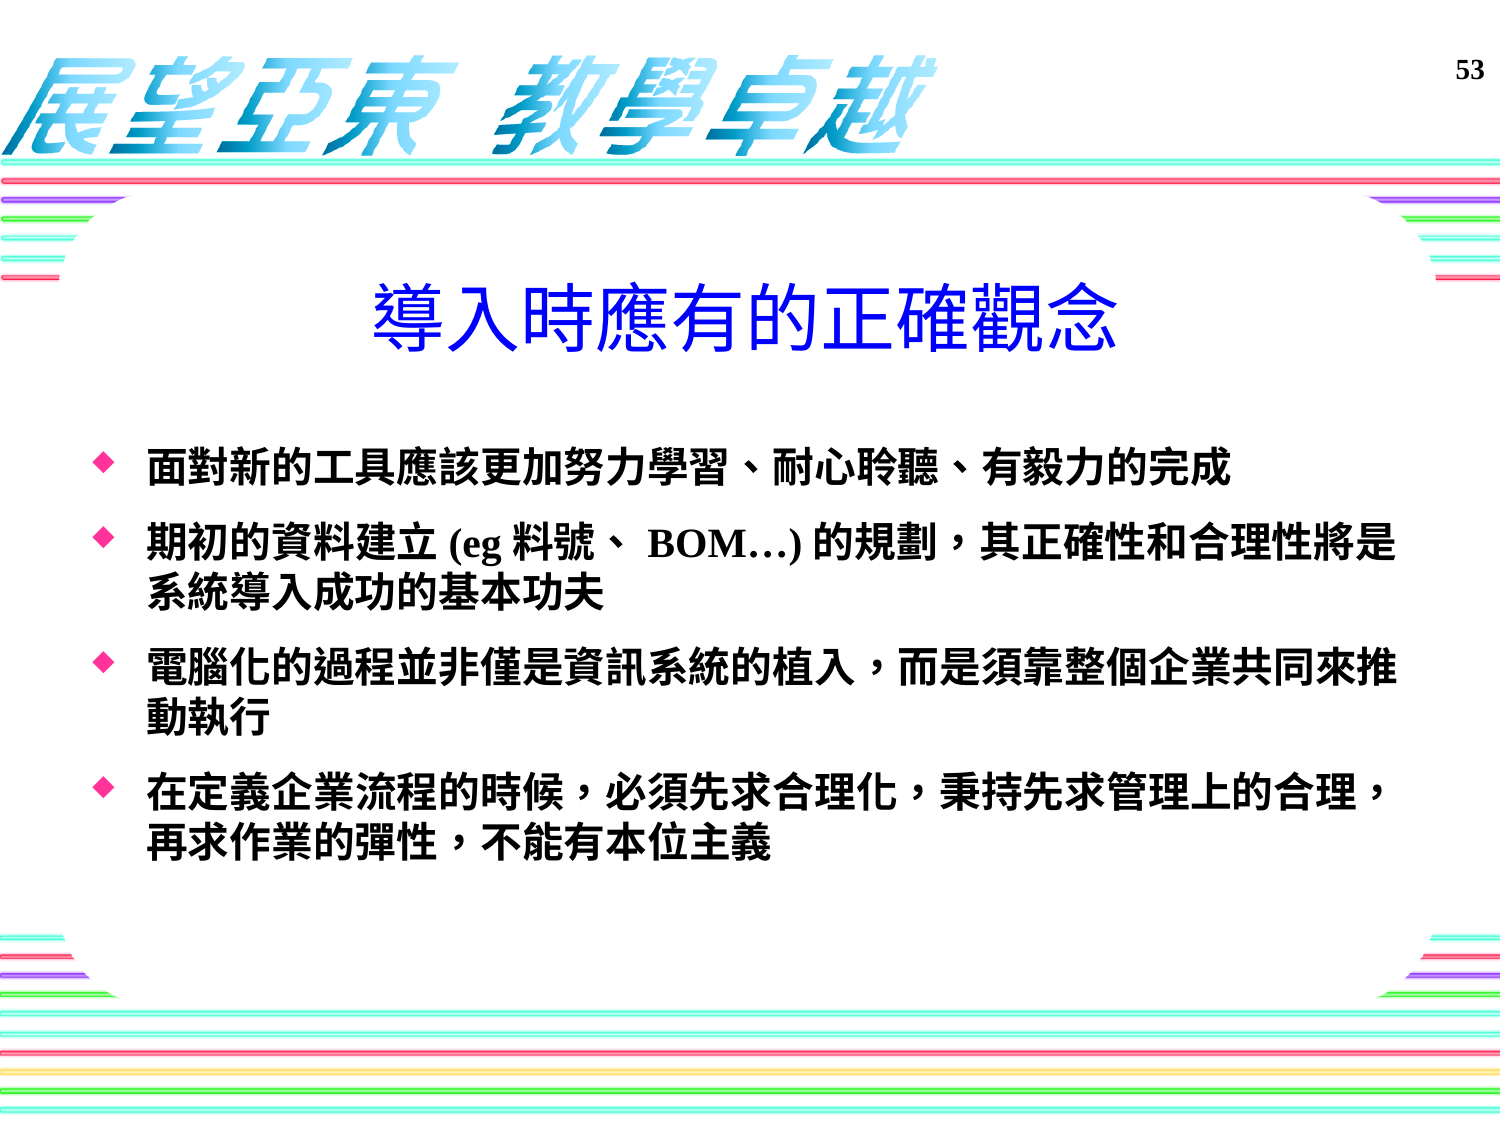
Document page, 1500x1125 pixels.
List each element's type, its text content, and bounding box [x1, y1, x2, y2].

list 面對新的工具應該更加努力學習、耐心聆聽、有毅力的完成 期初的資料建立(eg料號、BOM…)的規劃，其正確性和合理性將是系統導入成功的基本功夫 電腦化的過程並非僅是資訊系統的植入，而是須靠整個企業共同來推動執行 在定義企業流程的時候，必須先求合理化，秉持先求管理上的合理，再求作業的彈性，不能有本位主義 [75, 433, 1454, 1055]
picture [0, 0, 1500, 1125]
title 導入時應有的正確觀念 [70, 222, 1421, 411]
